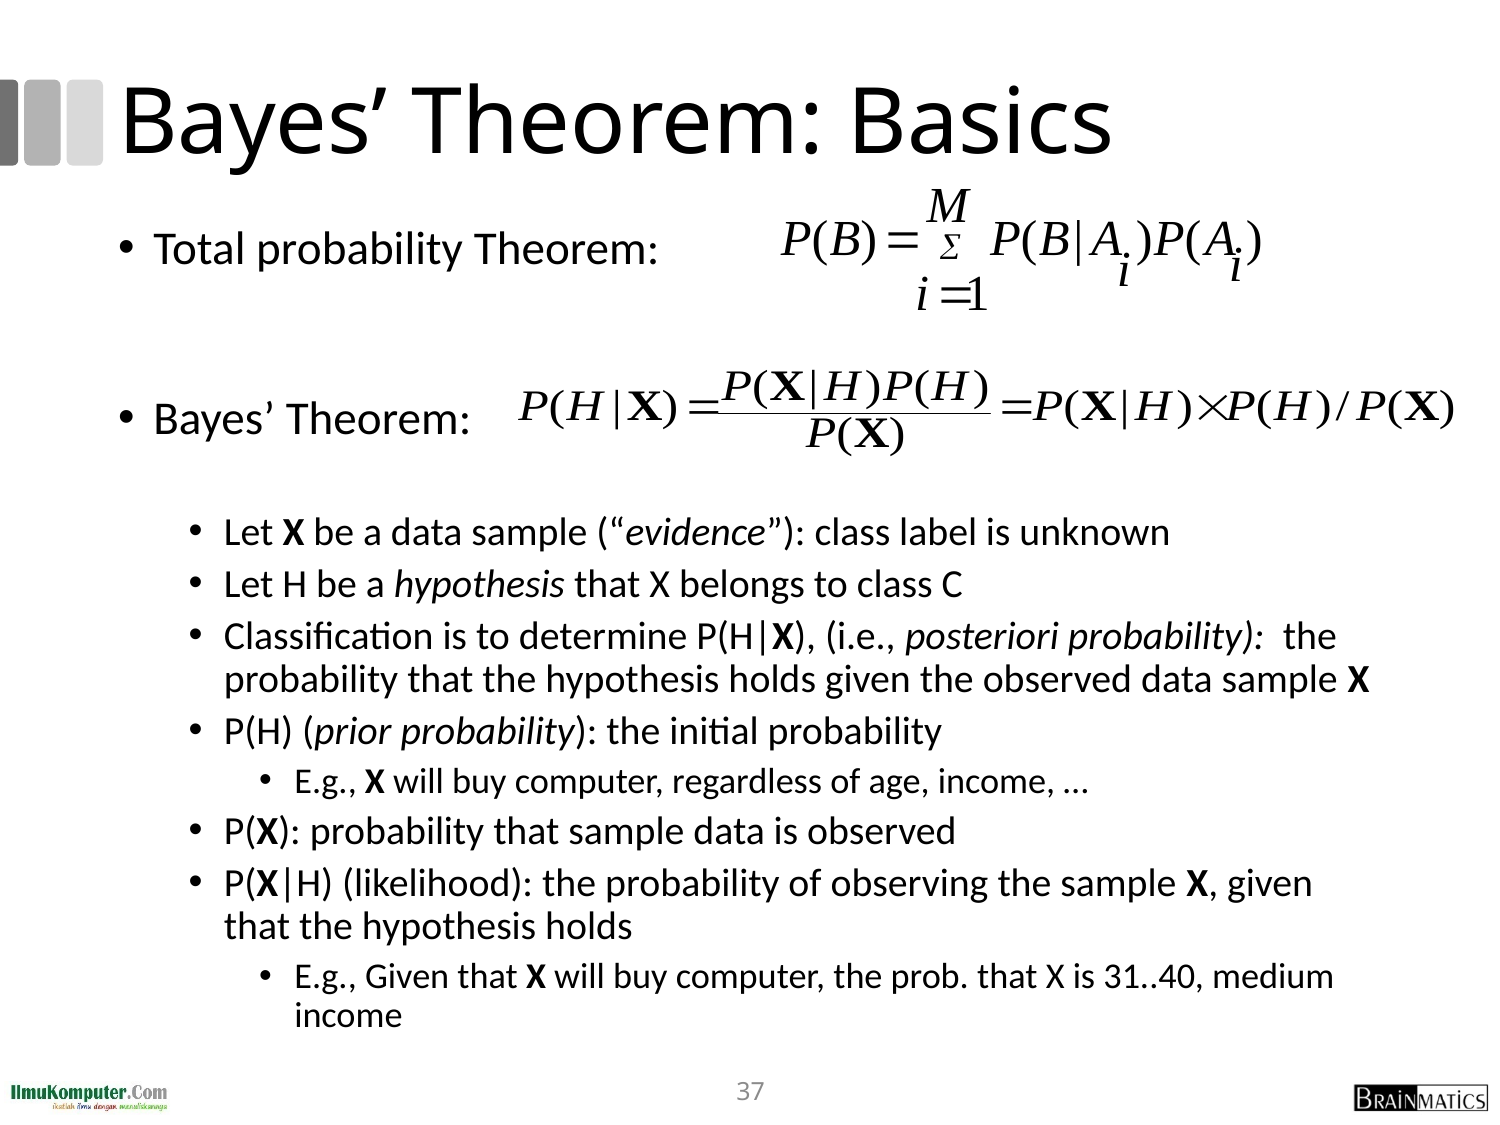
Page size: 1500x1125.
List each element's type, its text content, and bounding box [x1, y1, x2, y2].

list Total probability Theorem: Bayes’ Theorem: Let X be a data sample (“evidence”): class label is unknown Let H be a hypothesis that X belongs to class C Classification is to determine P(H|X), (i.e., posteriori probability): the probability that the hypothesis holds given the observed data sample X P(H) (prior probability): the initial probability E.g., X will buy computer, regardless of age, income, … P(X): probability that sample data is observed P(X|H) (likelihood): the probability of observing the sample X, given that the hypothesis holds E.g., Given that X will buy computer, the prob. that X is 31..40, medium income [103, 216, 1397, 1088]
title Bayes’ Theorem: Basics [103, 24, 1397, 216]
slide_number 37 [582, 1062, 920, 1123]
picture [1351, 1081, 1491, 1115]
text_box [774, 182, 1267, 319]
picture [4, 1081, 173, 1115]
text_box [512, 365, 1460, 462]
